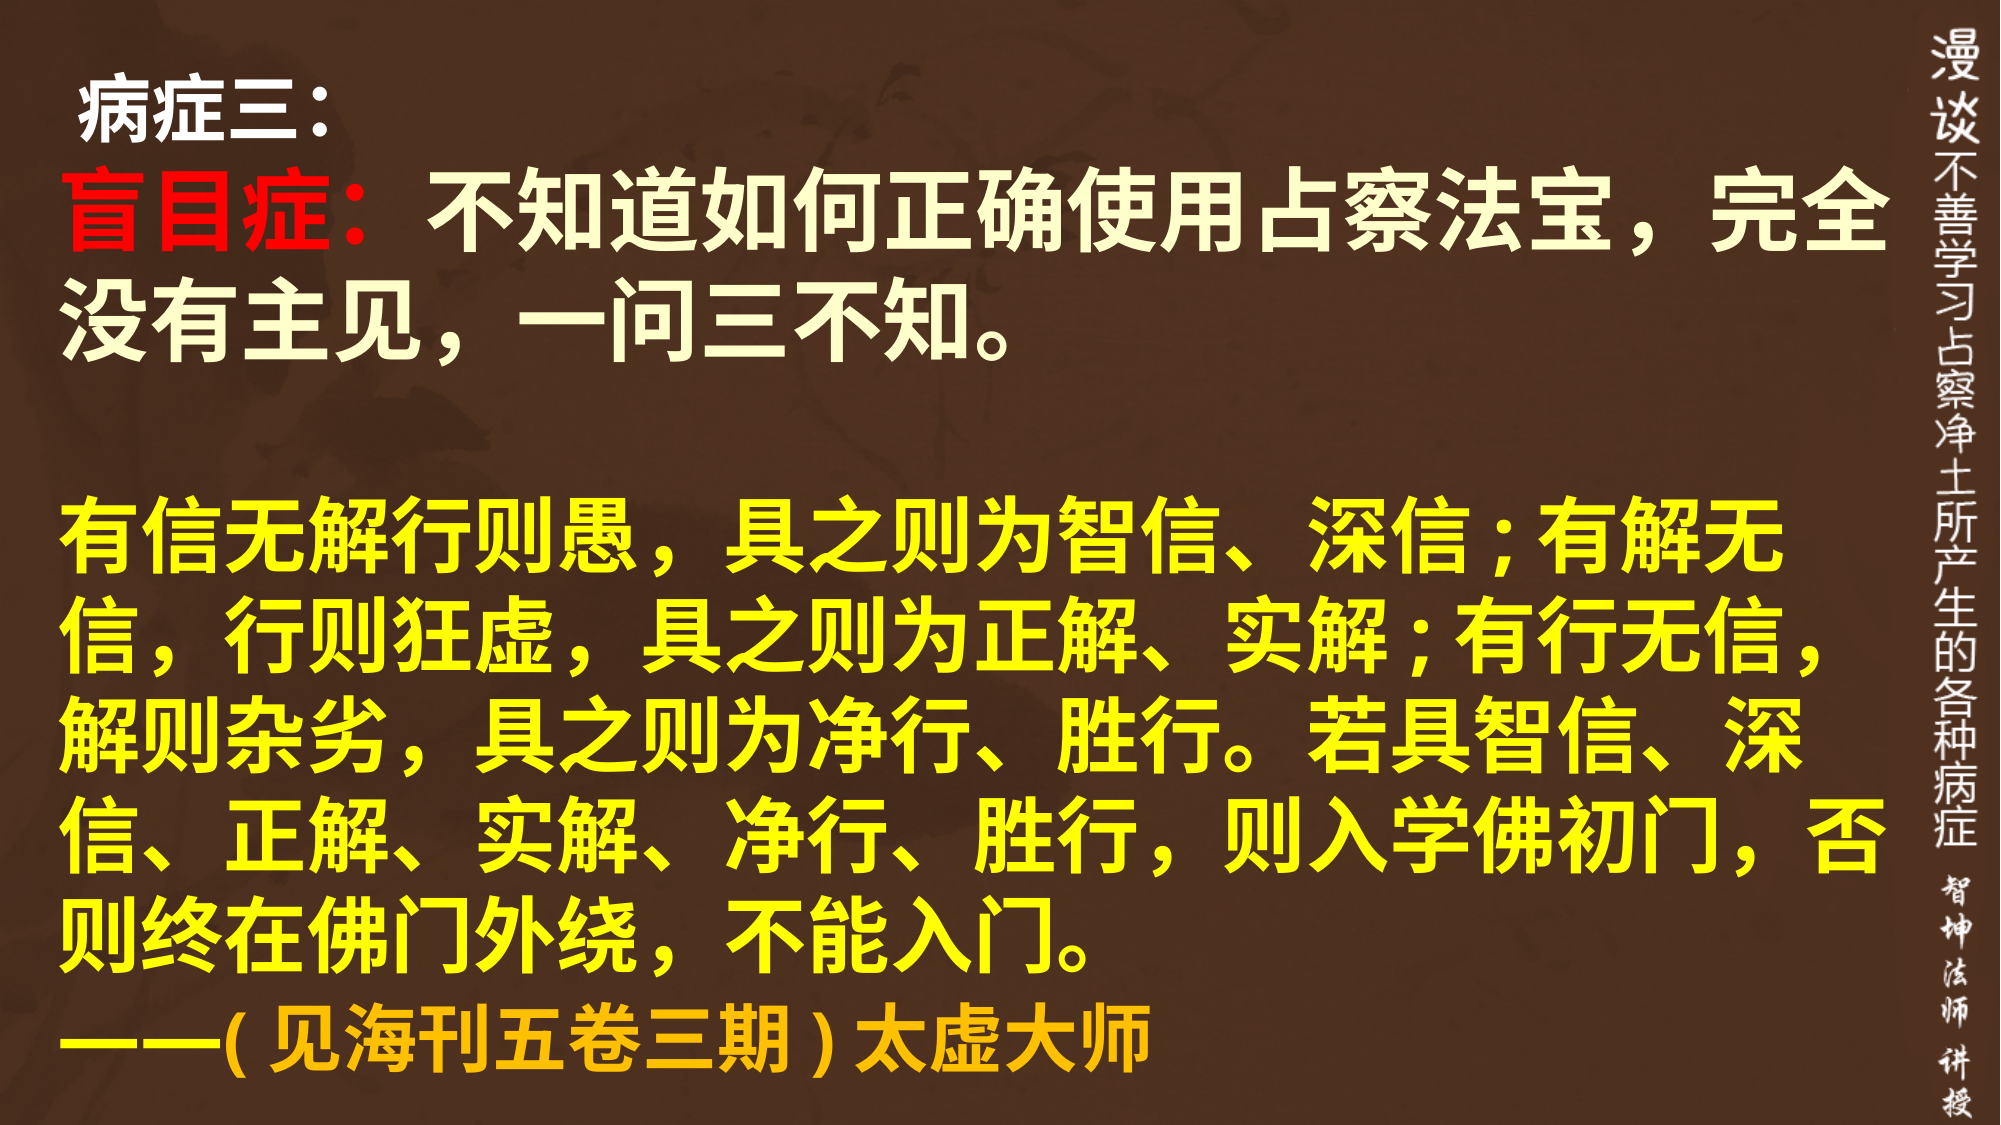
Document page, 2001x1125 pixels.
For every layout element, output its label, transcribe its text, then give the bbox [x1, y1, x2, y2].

text_box 盲目症：不知道如何正确使用占察法宝，完全没有主见，一问三不知。 有信无解行则愚，具之则为智信、深信;有解无信，行则狂虚，具之则为正解、实解;有行无信，解则杂劣，具之则为净行、胜行。若具智信、深信、正解、实解、净行、胜行，则入学佛初门，否则终在佛门外绕，不能入门。 ——(见海刊五卷三期)太虚大师 [42, 145, 1939, 1125]
picture [0, 0, 2000, 1125]
title 病症三： [61, 63, 1939, 145]
